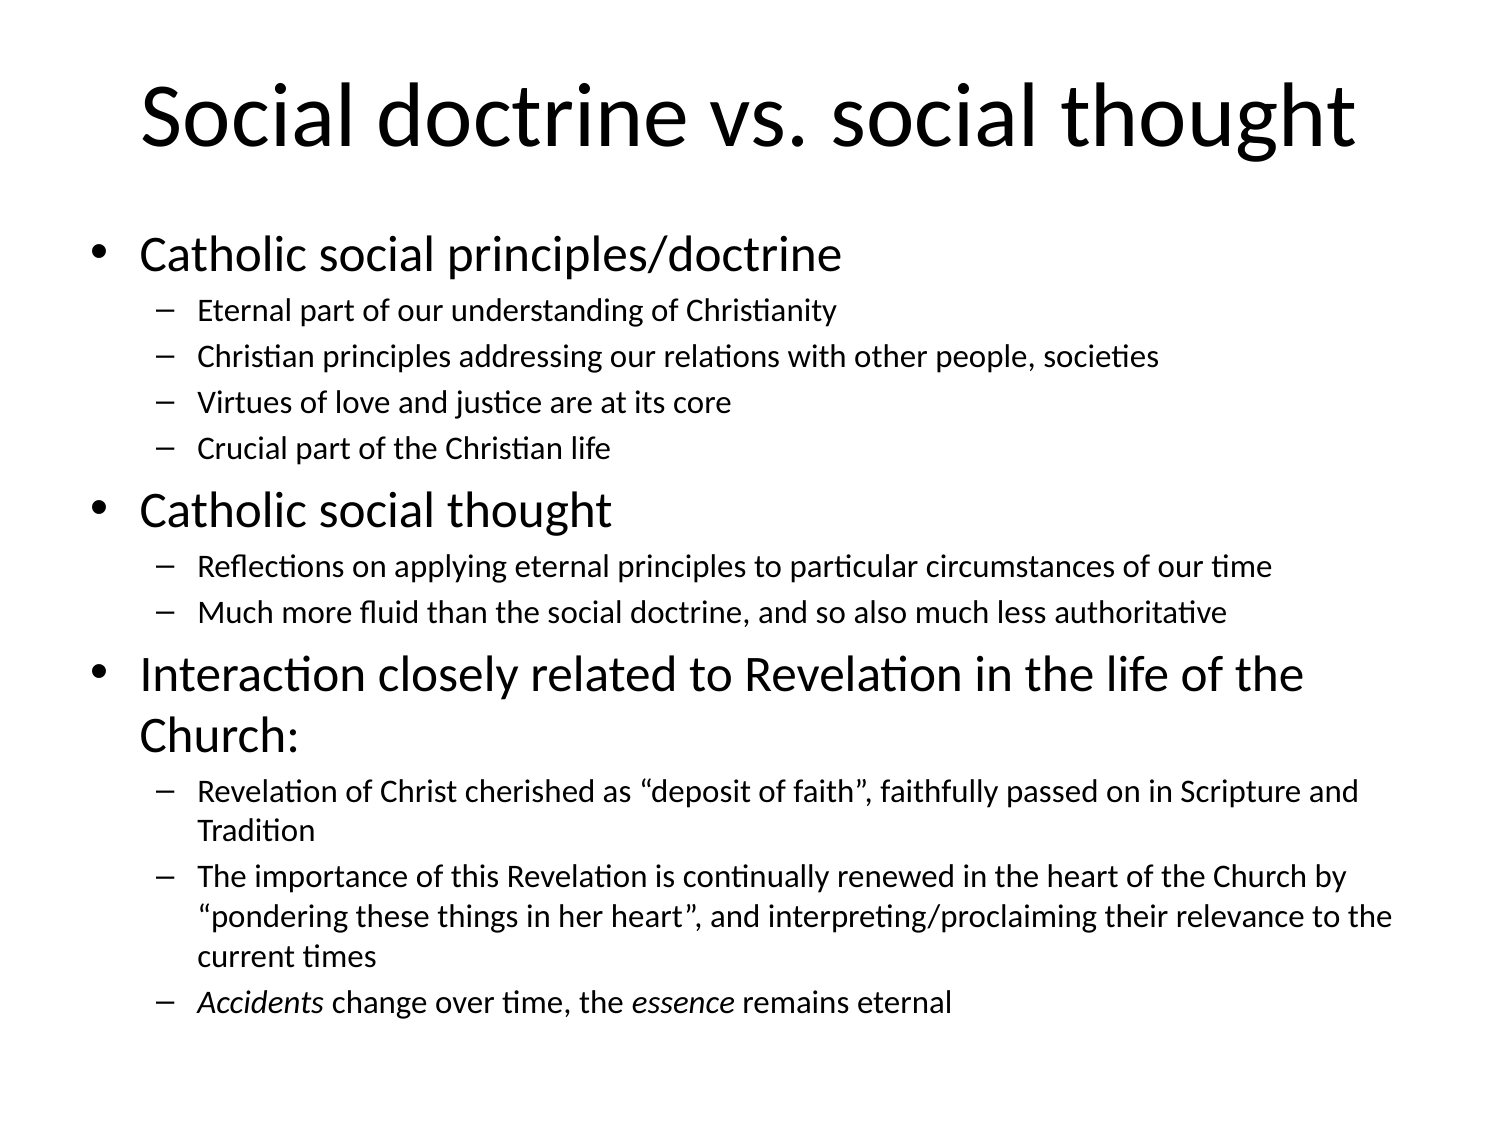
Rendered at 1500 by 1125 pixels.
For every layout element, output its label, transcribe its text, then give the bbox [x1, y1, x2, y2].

title Social doctrine vs. social thought [75, 45, 1425, 175]
list Catholic social principles/doctrine Eternal part of our understanding of Christianity Christian principles addressing our relations with other people, societies Virtues of love and justice are at its core Crucial part of the Christian life Catholic social thought Reflections on applying eternal principles to particular circumstances of our time Much more fluid than the social doctrine, and so also much less authoritative Interaction closely related to Revelation in the life of the Church: Revelation of Christ cherished as “deposit of faith”, faithfully passed on in Scripture and Tradition The importance of this Revelation is continually renewed in the heart of the Church by “pondering these things in her heart”, and interpreting/proclaiming their relevance to the current times Accidents change over time, the essence remains eternal [75, 212, 1425, 1050]
